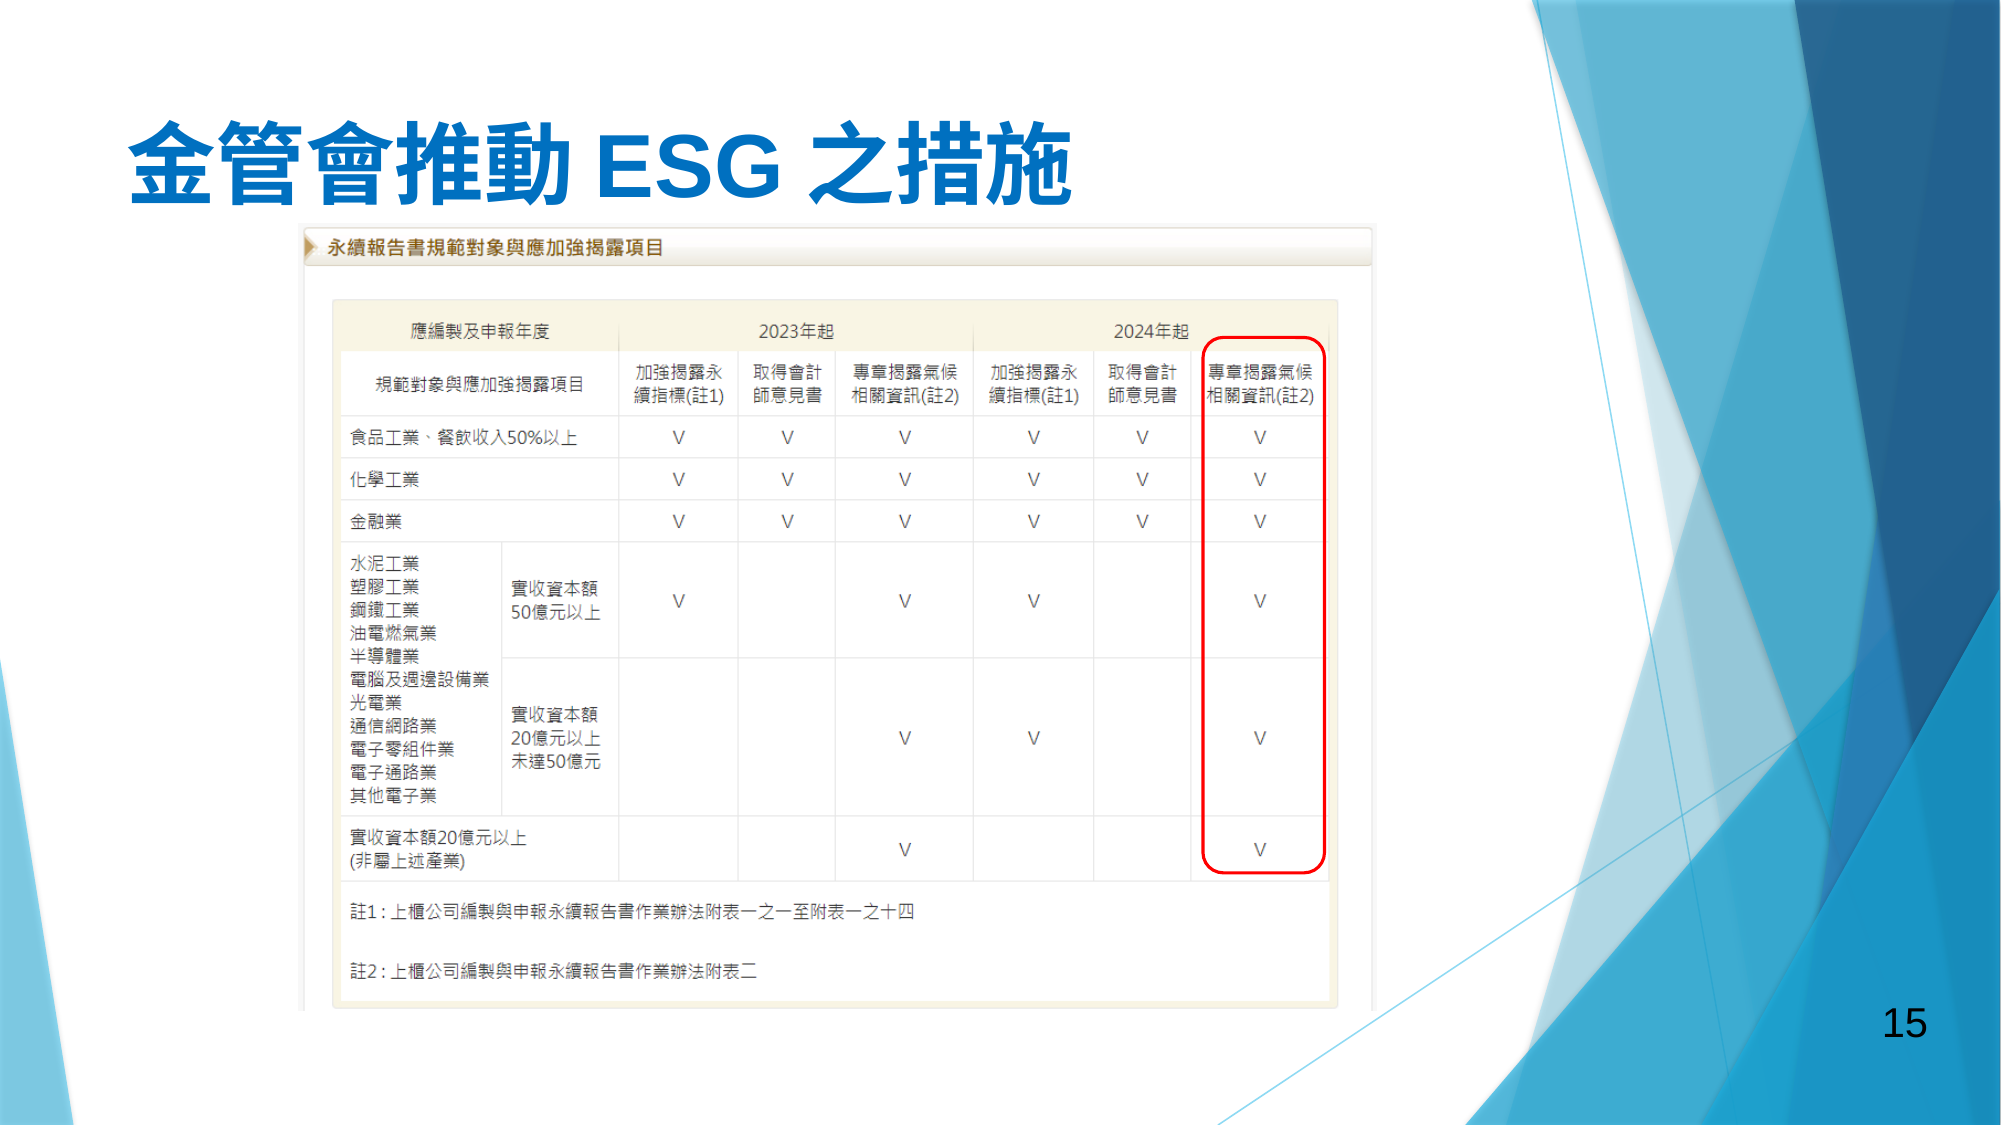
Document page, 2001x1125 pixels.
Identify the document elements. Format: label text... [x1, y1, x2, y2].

title 金管會推動ESG之措施 [111, 99, 1522, 317]
slide_number 15 [1831, 991, 1944, 1051]
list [297, 222, 1378, 1012]
